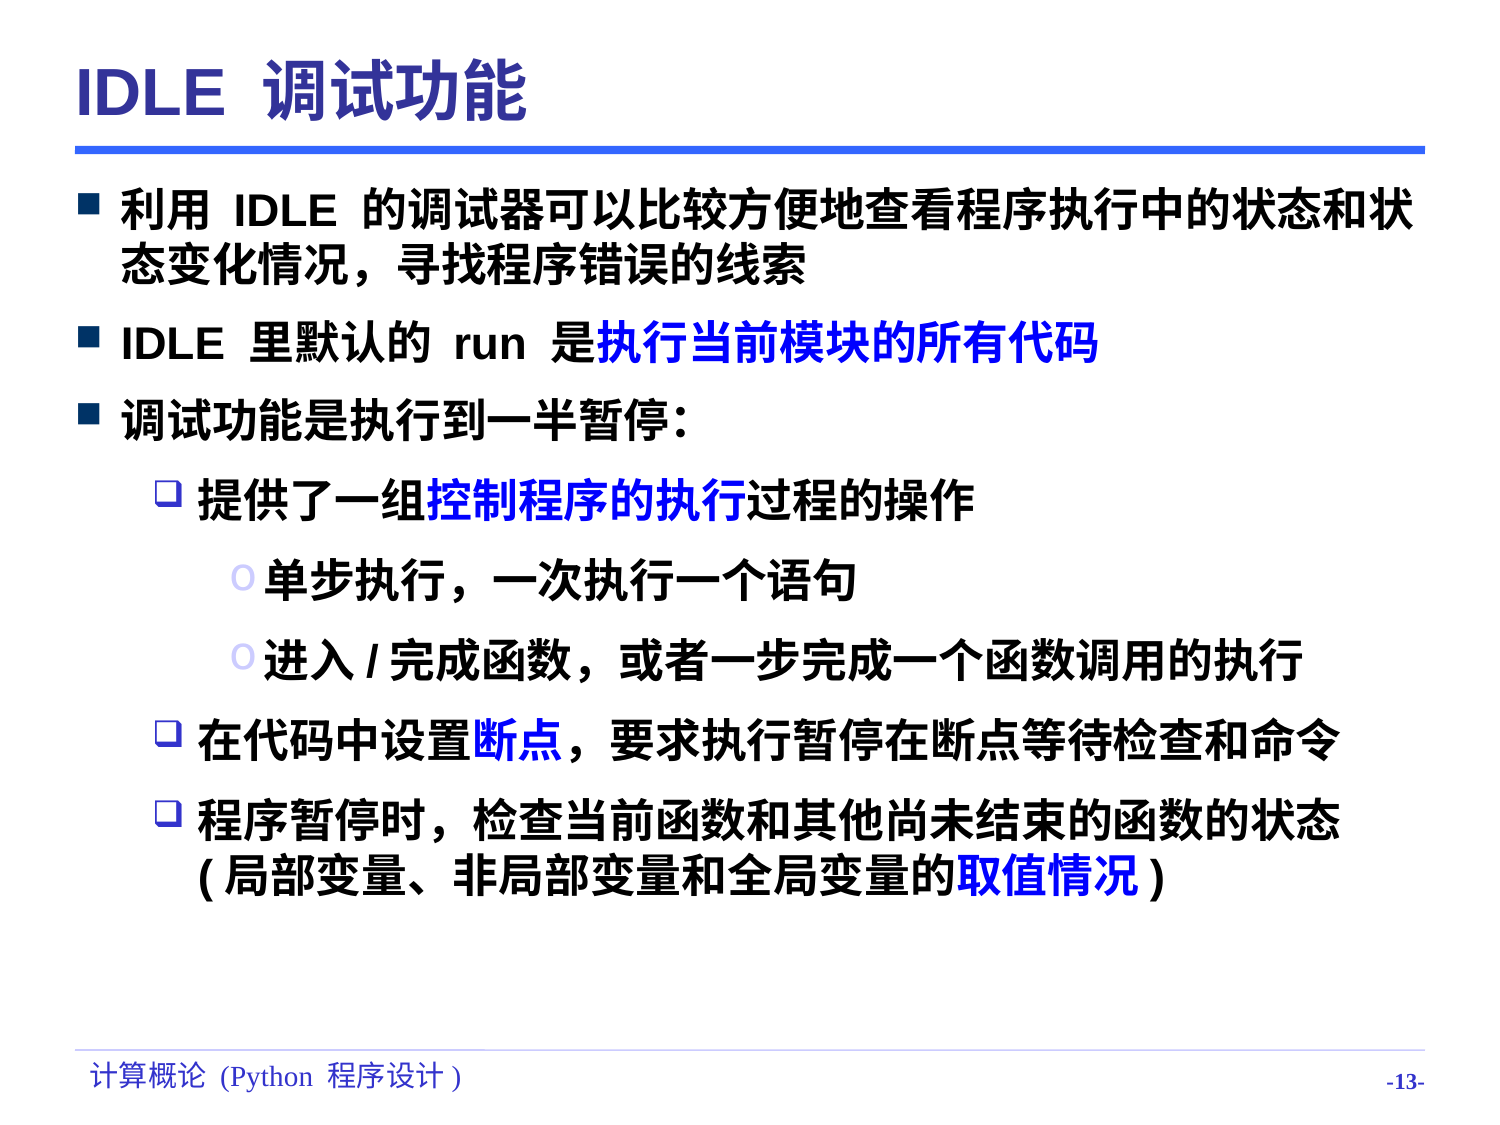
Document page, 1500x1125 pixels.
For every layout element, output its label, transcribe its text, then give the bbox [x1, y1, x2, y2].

list 利用 IDLE 的调试器可以比较方便地查看程序执行中的状态和状态变化情况，寻找程序错误的线索 IDLE 里默认的 run 是执行当前模块的所有代码 调试功能是执行到一半暂停： 提供了一组控制程序的执行过程的操作 单步执行，一次执行一个语句 进入/完成函数，或者一步完成一个函数调用的执行 在代码中设置断点，要求执行暂停在断点等待检查和命令 程序暂停时，检查当前函数和其他尚未结束的函数的状态 (局部变量、非局部变量和全局变量的取值情况) [75, 174, 1425, 1038]
title IDLE 调试功能 [75, 29, 1425, 130]
